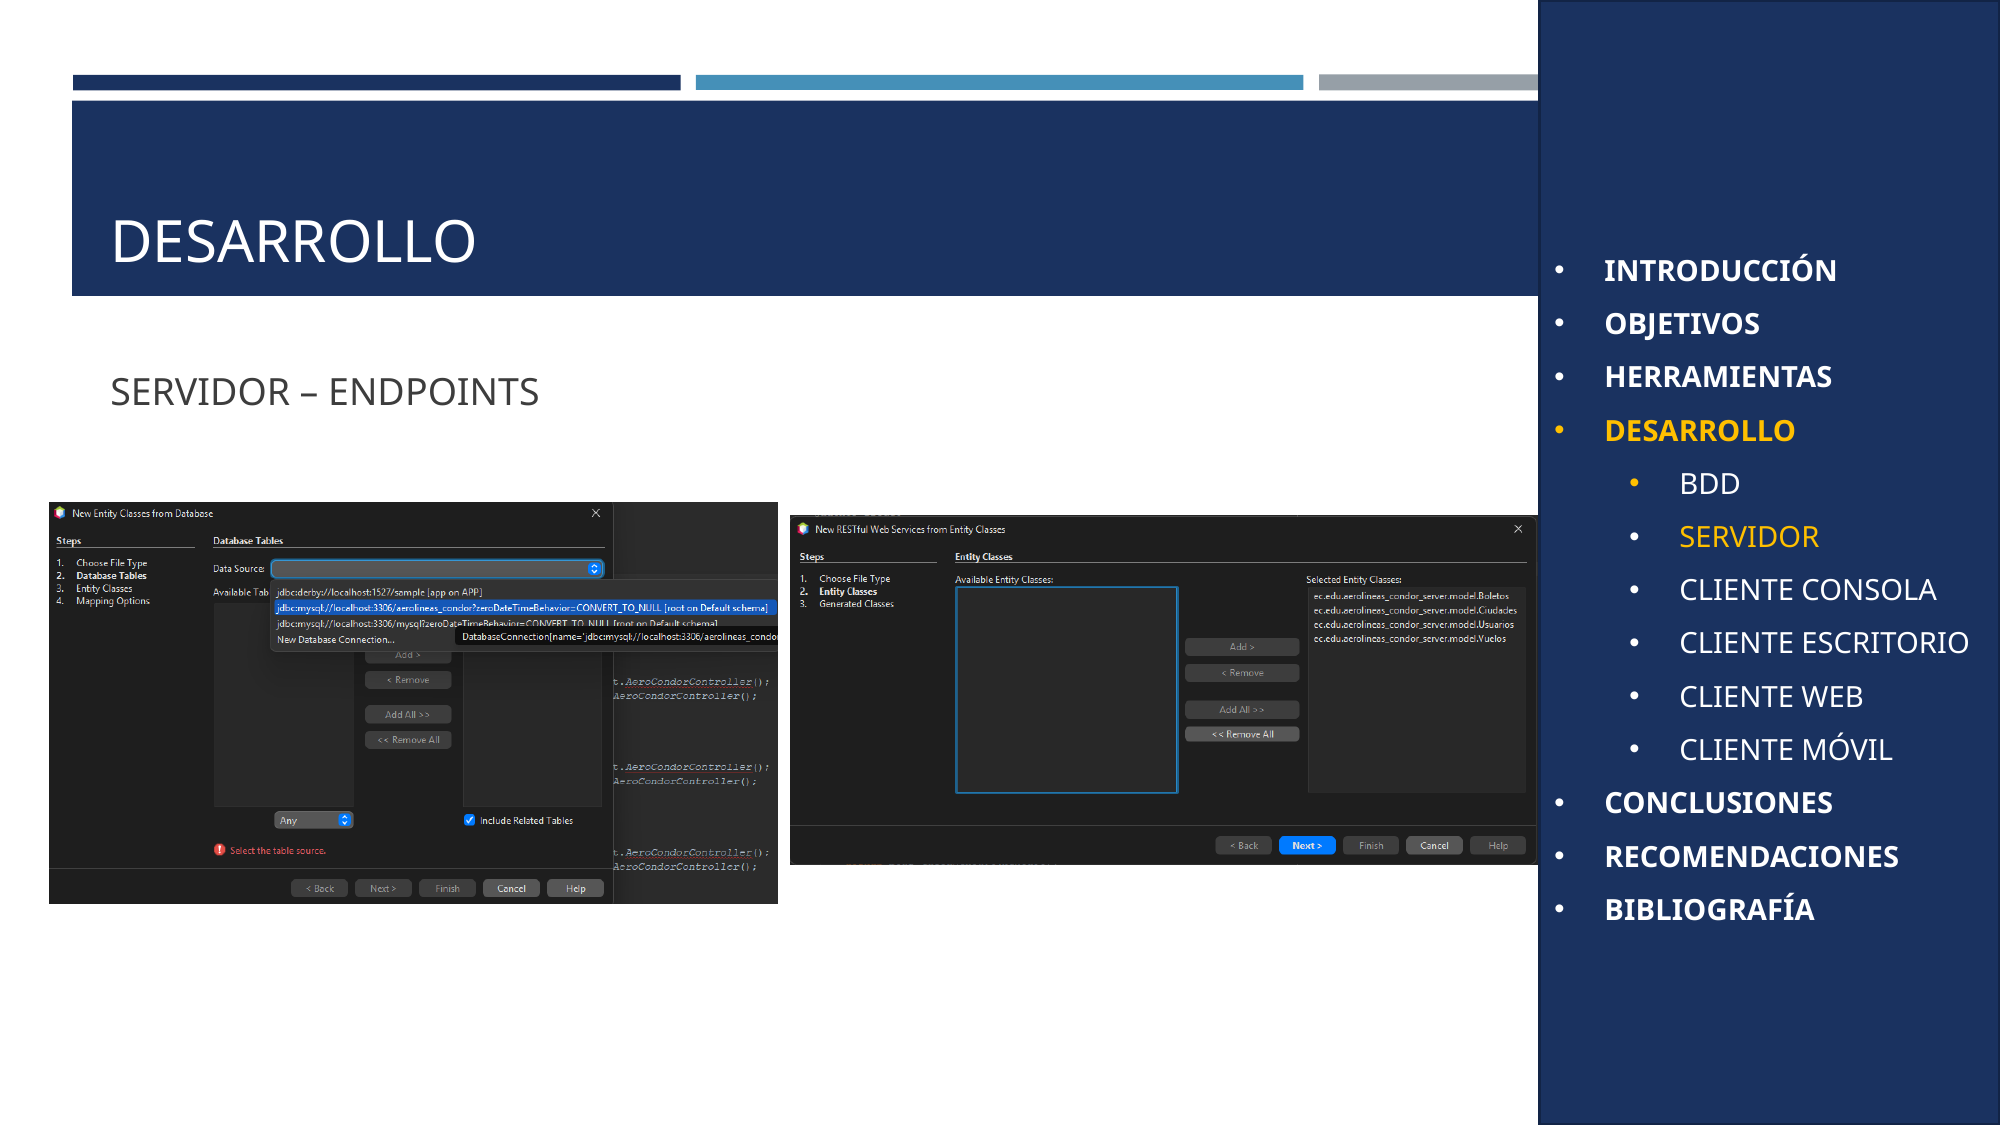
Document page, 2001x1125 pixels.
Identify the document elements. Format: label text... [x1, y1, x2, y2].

text_box INTRODUCCIÓN OBJETIVOS HERRAMIENTAS DESARROLLO BDD SERVIDOR CLIENTE CONSOLA CLIENTE ESCRITORIO CLIENTE WEB CLIENTE MÓVIL CONCLUSIONES RECOMENDACIONES BIBLIOGRAFÍA [1539, 0, 2000, 1125]
list SERVIDOR – ENDPOINTS [95, 357, 1305, 1058]
title DESARROLLO [95, 115, 1539, 282]
picture [48, 502, 778, 905]
picture [790, 515, 1540, 866]
